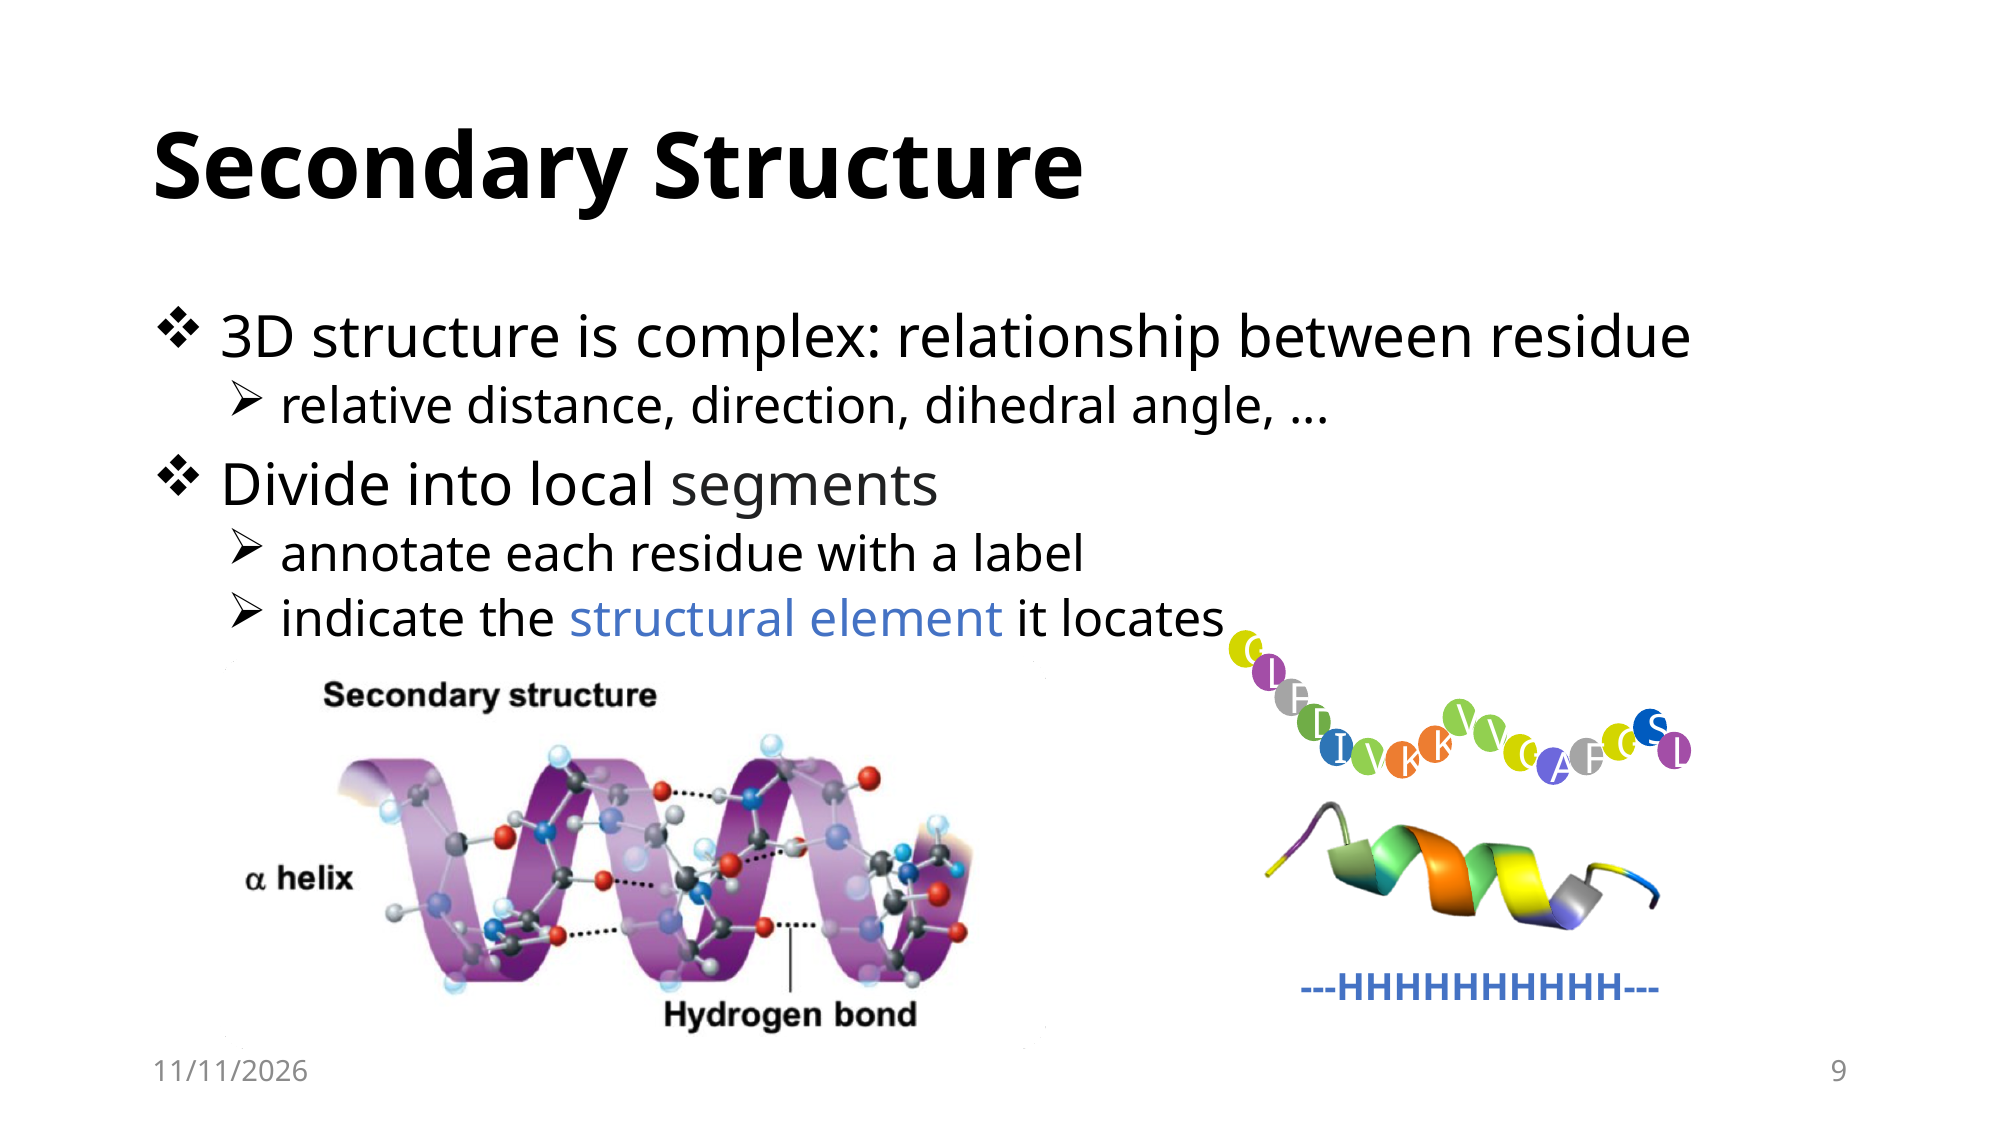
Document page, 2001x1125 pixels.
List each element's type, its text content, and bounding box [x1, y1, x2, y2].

text_box ---HHHHHHHHHH--- [1285, 955, 1692, 1016]
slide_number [137, 1042, 588, 1103]
picture [1239, 778, 1680, 974]
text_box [1228, 630, 1692, 785]
slide_number 9 [1412, 1042, 1863, 1103]
list 3D structure is complex: relationship between residue relative distance, direction, dihedral angle, ... Divide into local segments annotate each residue with a label indicate the structural element it locates [137, 299, 1863, 1014]
picture [220, 656, 1046, 1049]
title Secondary Structure [137, 59, 1863, 278]
